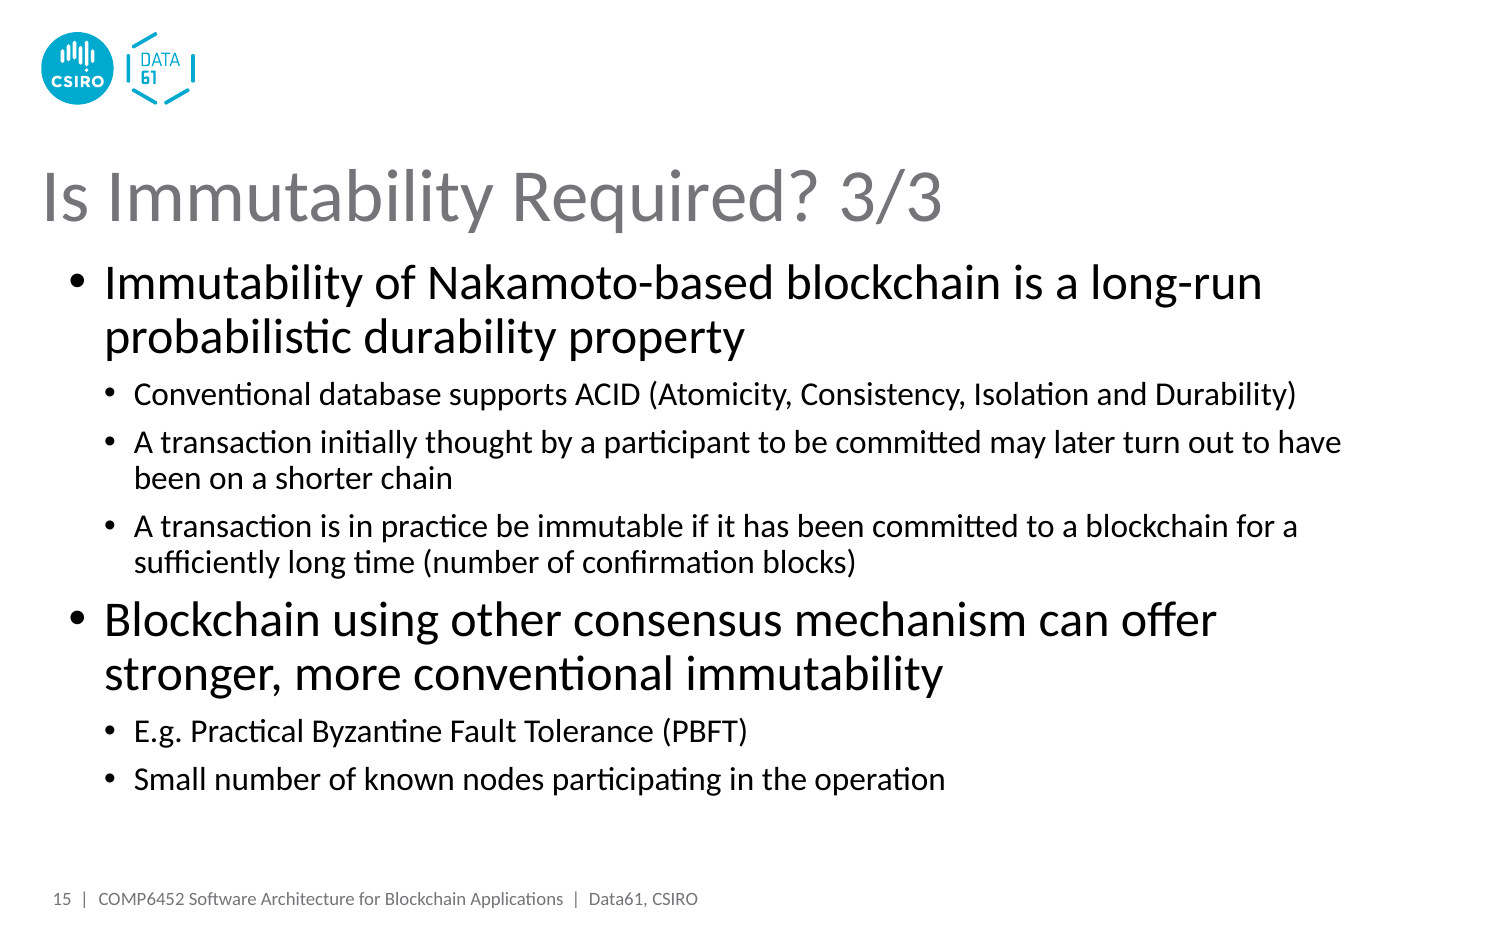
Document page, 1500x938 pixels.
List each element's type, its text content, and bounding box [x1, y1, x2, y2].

title Is Immutability Required? 3/3 [41, 146, 1459, 264]
slide_number 15 | [41, 889, 89, 907]
list Immutability of Nakamoto-based blockchain is a long-run probabilistic durability property Conventional database supports ACID (Atomicity, Consistency, Isolation and Durability) A transaction initially thought by a participant to be committed may later turn out to have been on a shorter chain A transaction is in practice be immutable if it has been committed to a blockchain for a sufficiently long time (number of confirmation blocks) Blockchain using other consensus mechanism can offer stronger, more conventional immutability E.g. Practical Byzantine Fault Tolerance (PBFT) Small number of known nodes participating in the operation [68, 256, 1397, 918]
footer COMP6452 Software Architecture for Blockchain Applications | Data61, CSIRO [98, 889, 1097, 907]
